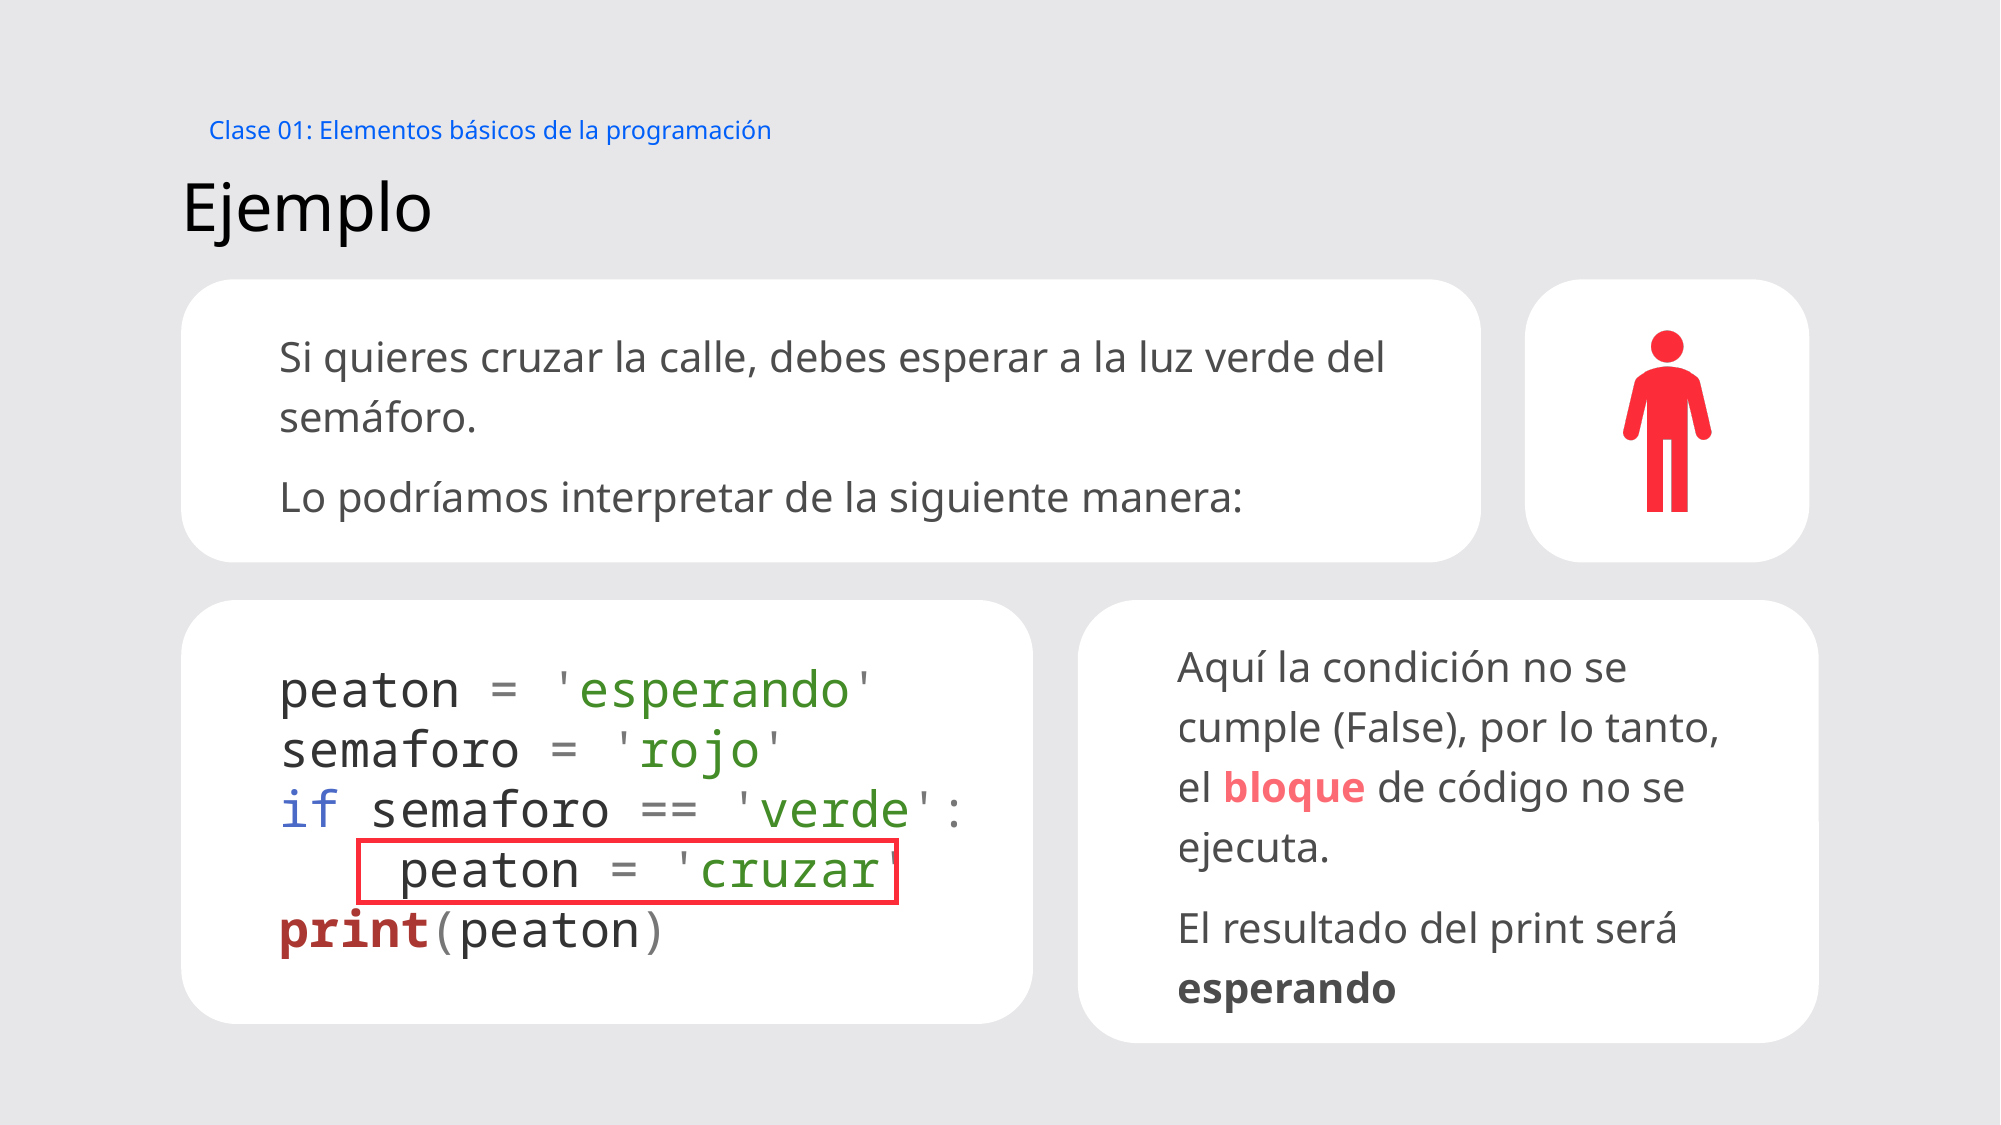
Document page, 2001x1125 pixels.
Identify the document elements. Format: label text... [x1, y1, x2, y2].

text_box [181, 599, 1033, 1024]
picture [1570, 324, 1764, 518]
title Ejemplo [181, 150, 1810, 263]
text_box Clase 01: Elementos básicos de la programación [209, 100, 788, 152]
text_box Si quieres cruzar la calle, debes esperar a la luz verde del semáforo. Lo podríamos interpretar de la siguiente manera: [180, 278, 1483, 564]
text_box [1523, 278, 1811, 564]
text_box Aquí la condición no se cumple (False), por lo tanto, el bloque de código no se ejecuta. El resultado del print será esperando [1076, 598, 1820, 1045]
